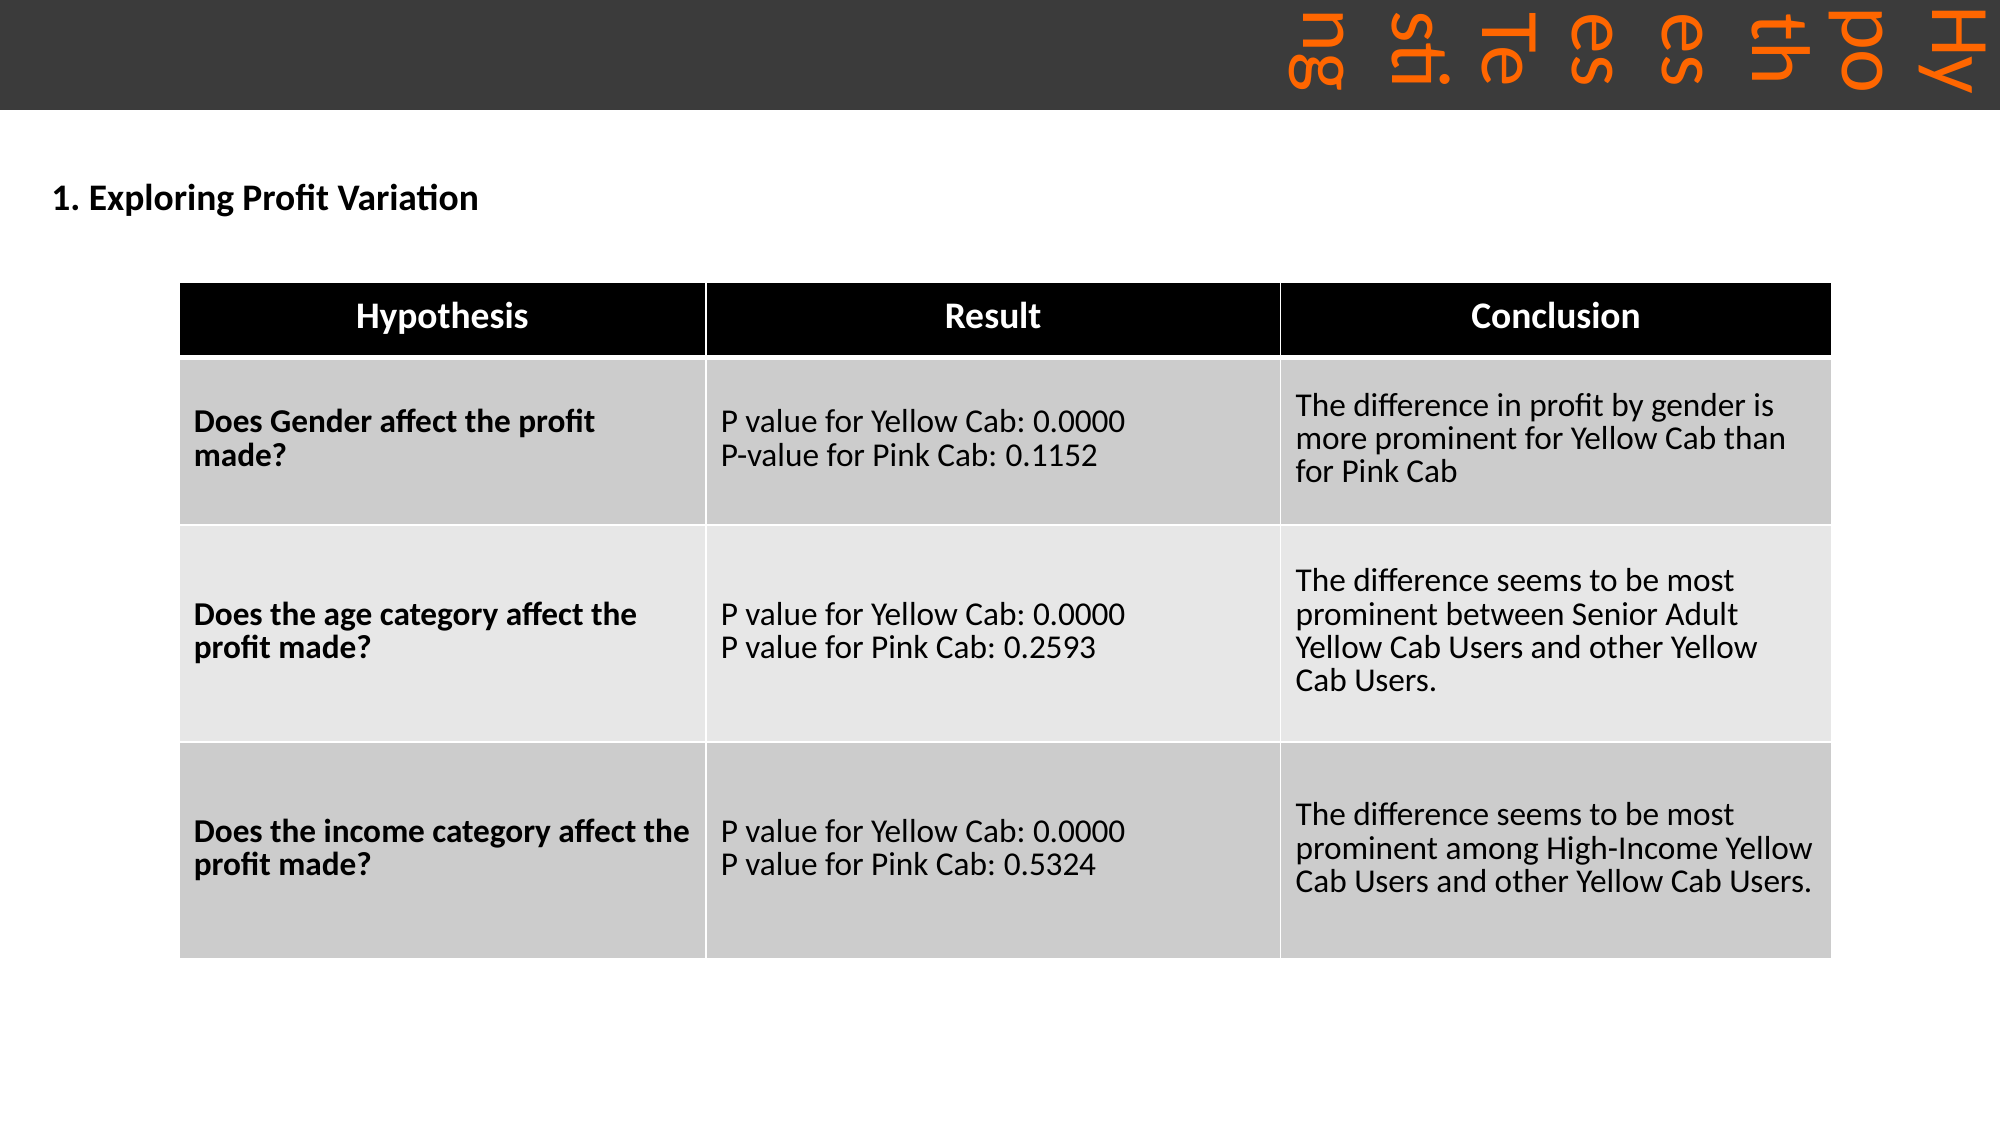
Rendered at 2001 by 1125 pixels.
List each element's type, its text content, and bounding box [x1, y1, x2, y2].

table_cell The difference seems to be most prominent between Senior Adult Yellow Cab Users and other Yellow Cab Users. [1281, 526, 1831, 741]
table_cell P value for Yellow Cab: 0.0000 P-value for Pink Cab: 0.1152 [707, 360, 1280, 524]
table_cell The difference in profit by gender is more prominent for Yellow Cab than for Pink Cab [1281, 360, 1831, 524]
table_header Hypothesis [180, 283, 705, 355]
table_header Result [707, 283, 1280, 355]
table_cell The difference seems to be most prominent among High-Income Yellow Cab Users and other Yellow Cab Users. [1281, 743, 1831, 958]
table_cell P value for Yellow Cab: 0.0000 P value for Pink Cab: 0.5324 [707, 743, 1280, 958]
table_cell Does Gender affect the profit made? [180, 360, 705, 524]
table_cell P value for Yellow Cab: 0.0000 P value for Pink Cab: 0.2593 [707, 526, 1280, 741]
text_box 1. Exploring Profit Variation [36, 165, 573, 226]
title Hypotheses Testing [0, 0, 2000, 110]
table_header Conclusion [1281, 283, 1831, 355]
table_cell Does the income category affect the profit made? [180, 743, 705, 958]
table_cell Does the age category affect the profit made? [180, 526, 705, 741]
